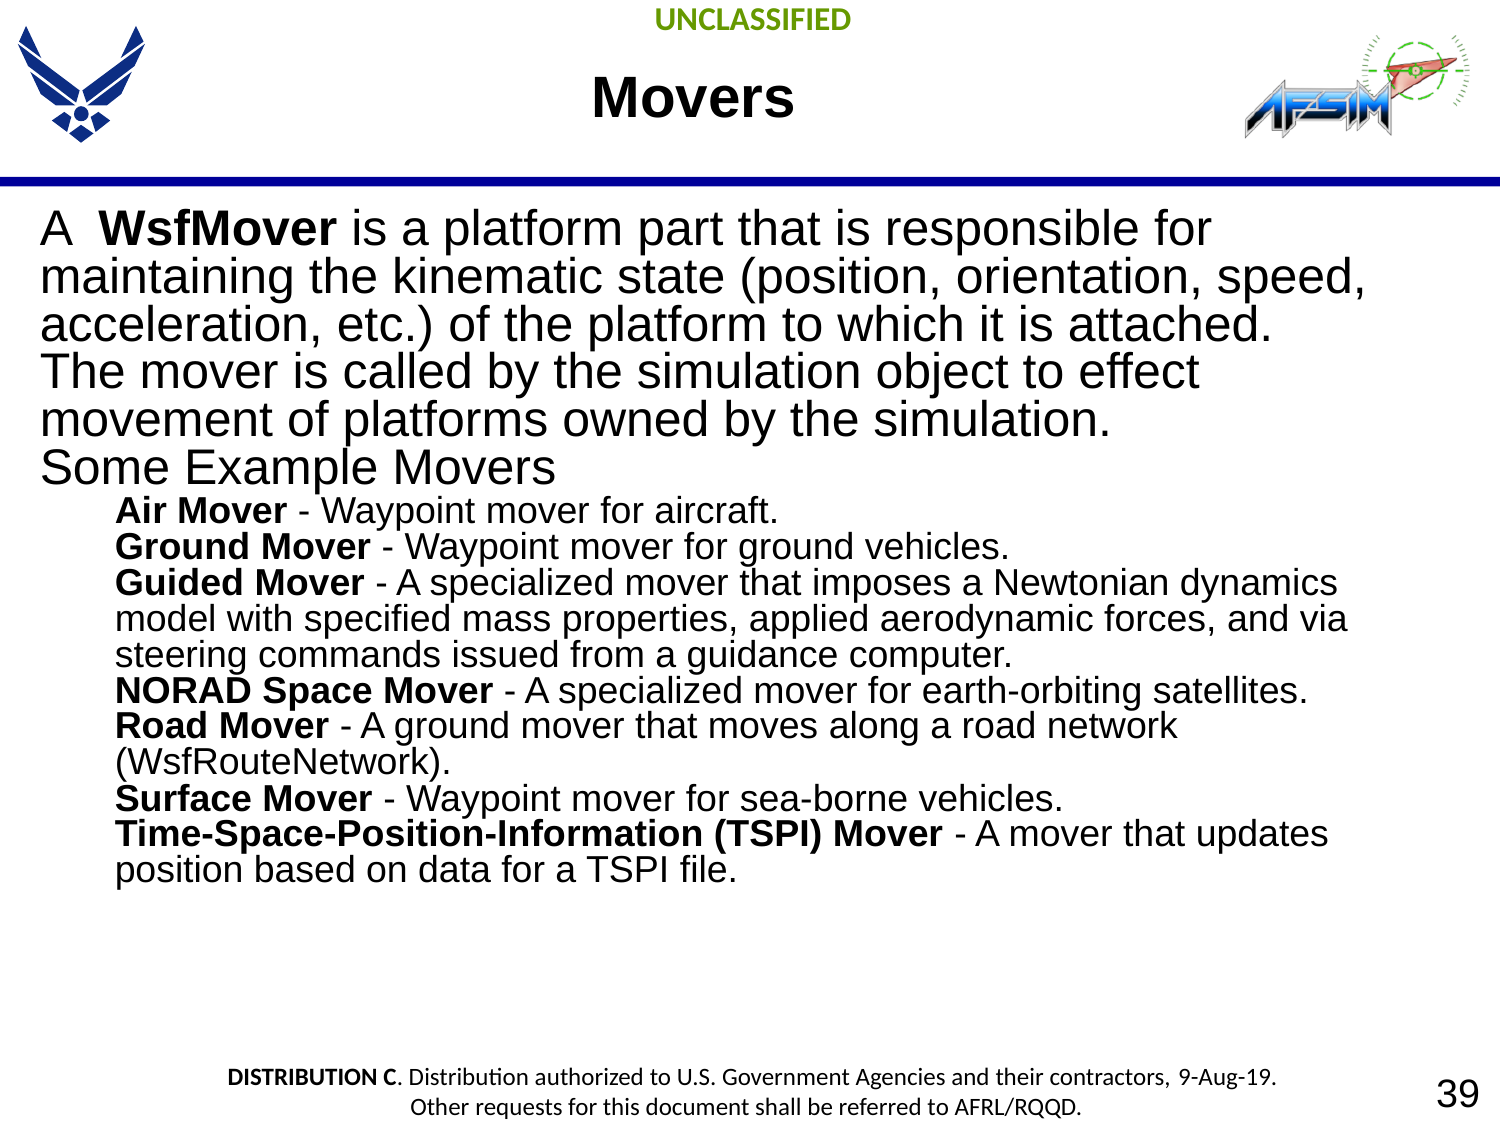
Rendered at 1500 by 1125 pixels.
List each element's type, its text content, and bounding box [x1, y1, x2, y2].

title Movers [150, 0, 1238, 189]
picture [1238, 22, 1483, 147]
list A WsfMover is a platform part that is responsible for maintaining the kinematic state (position, orientation, speed, acceleration, etc.) of the platform to which it is attached. The mover is called by the simulation object to effect movement of platforms owned by the simulation. Some Example Movers Air Mover - Waypoint mover for aircraft. Ground Mover - Waypoint mover for ground vehicles. Guided Mover - A specialized mover that imposes a Newtonian dynamics model with specified mass properties, applied aerodynamic forces, and via steering commands issued from a guidance computer. NORAD Space Mover - A specialized mover for earth-orbiting satellites. Road Mover - A ground mover that moves along a road network (WsfRouteNetwork). Surface Mover - Waypoint mover for sea-borne vehicles. Time-Space-Position-Information (TSPI) Mover - A mover that updates position based on data for a TSPI file. [24, 199, 1457, 1012]
